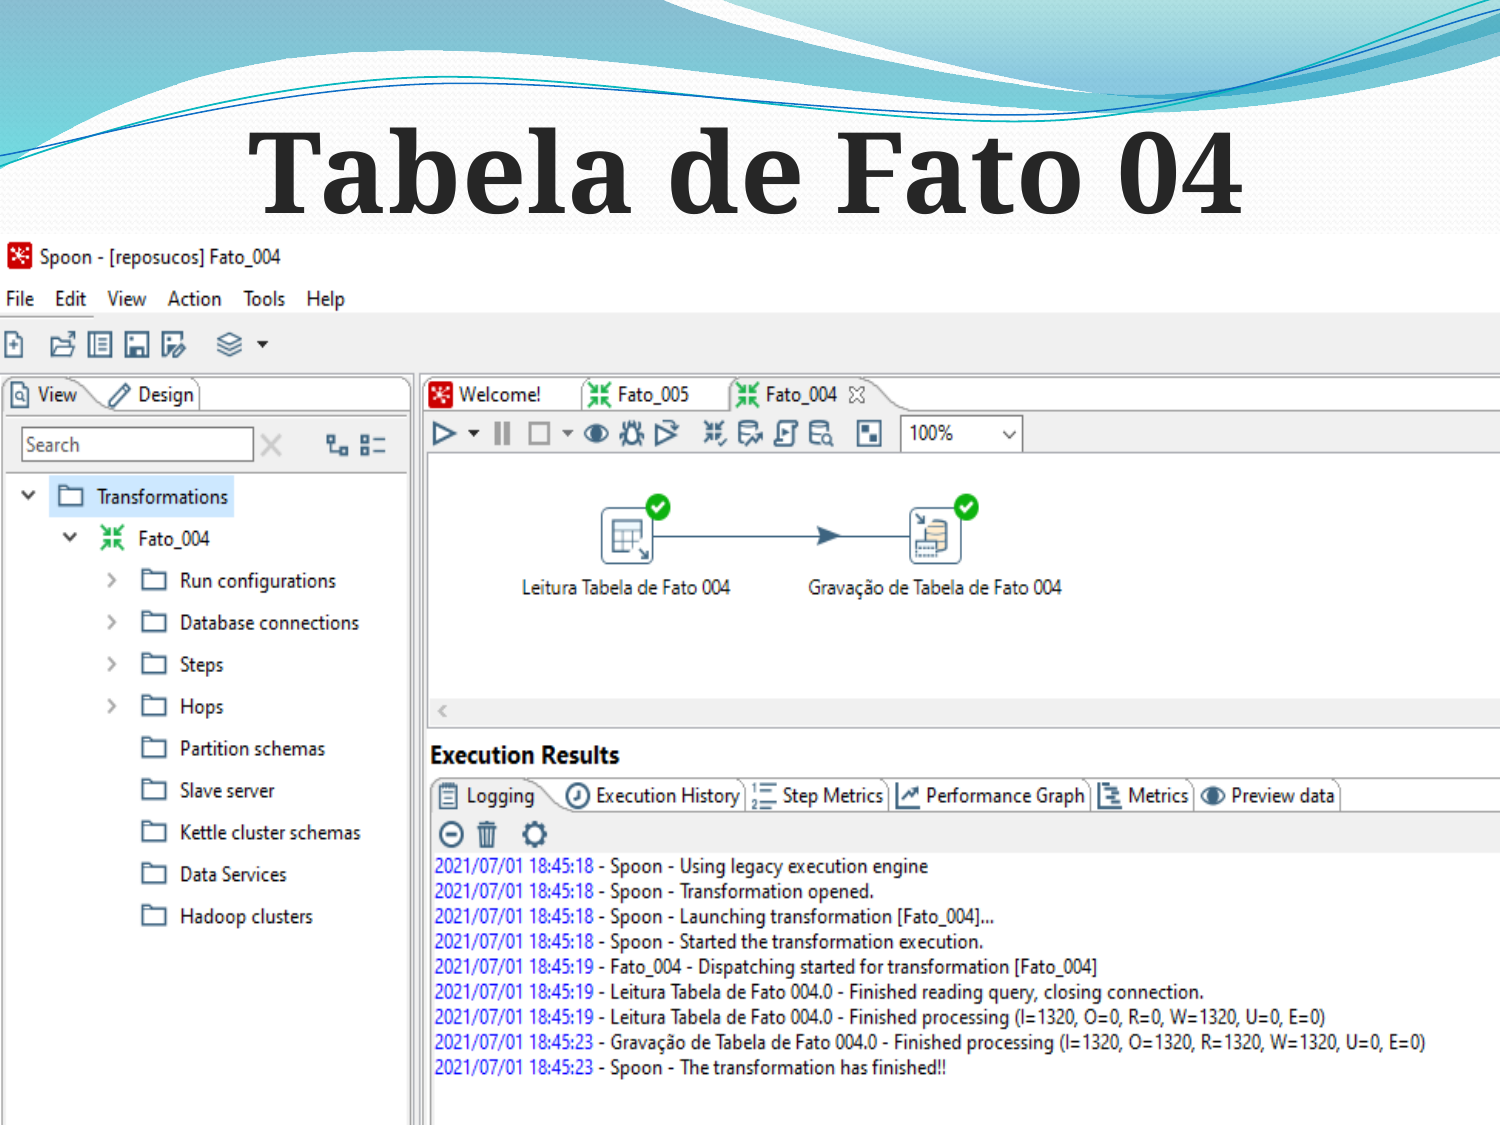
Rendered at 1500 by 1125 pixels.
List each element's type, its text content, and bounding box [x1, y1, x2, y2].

picture [0, 234, 1500, 1125]
text_box Tabela de Fato 04 [234, 93, 1262, 234]
